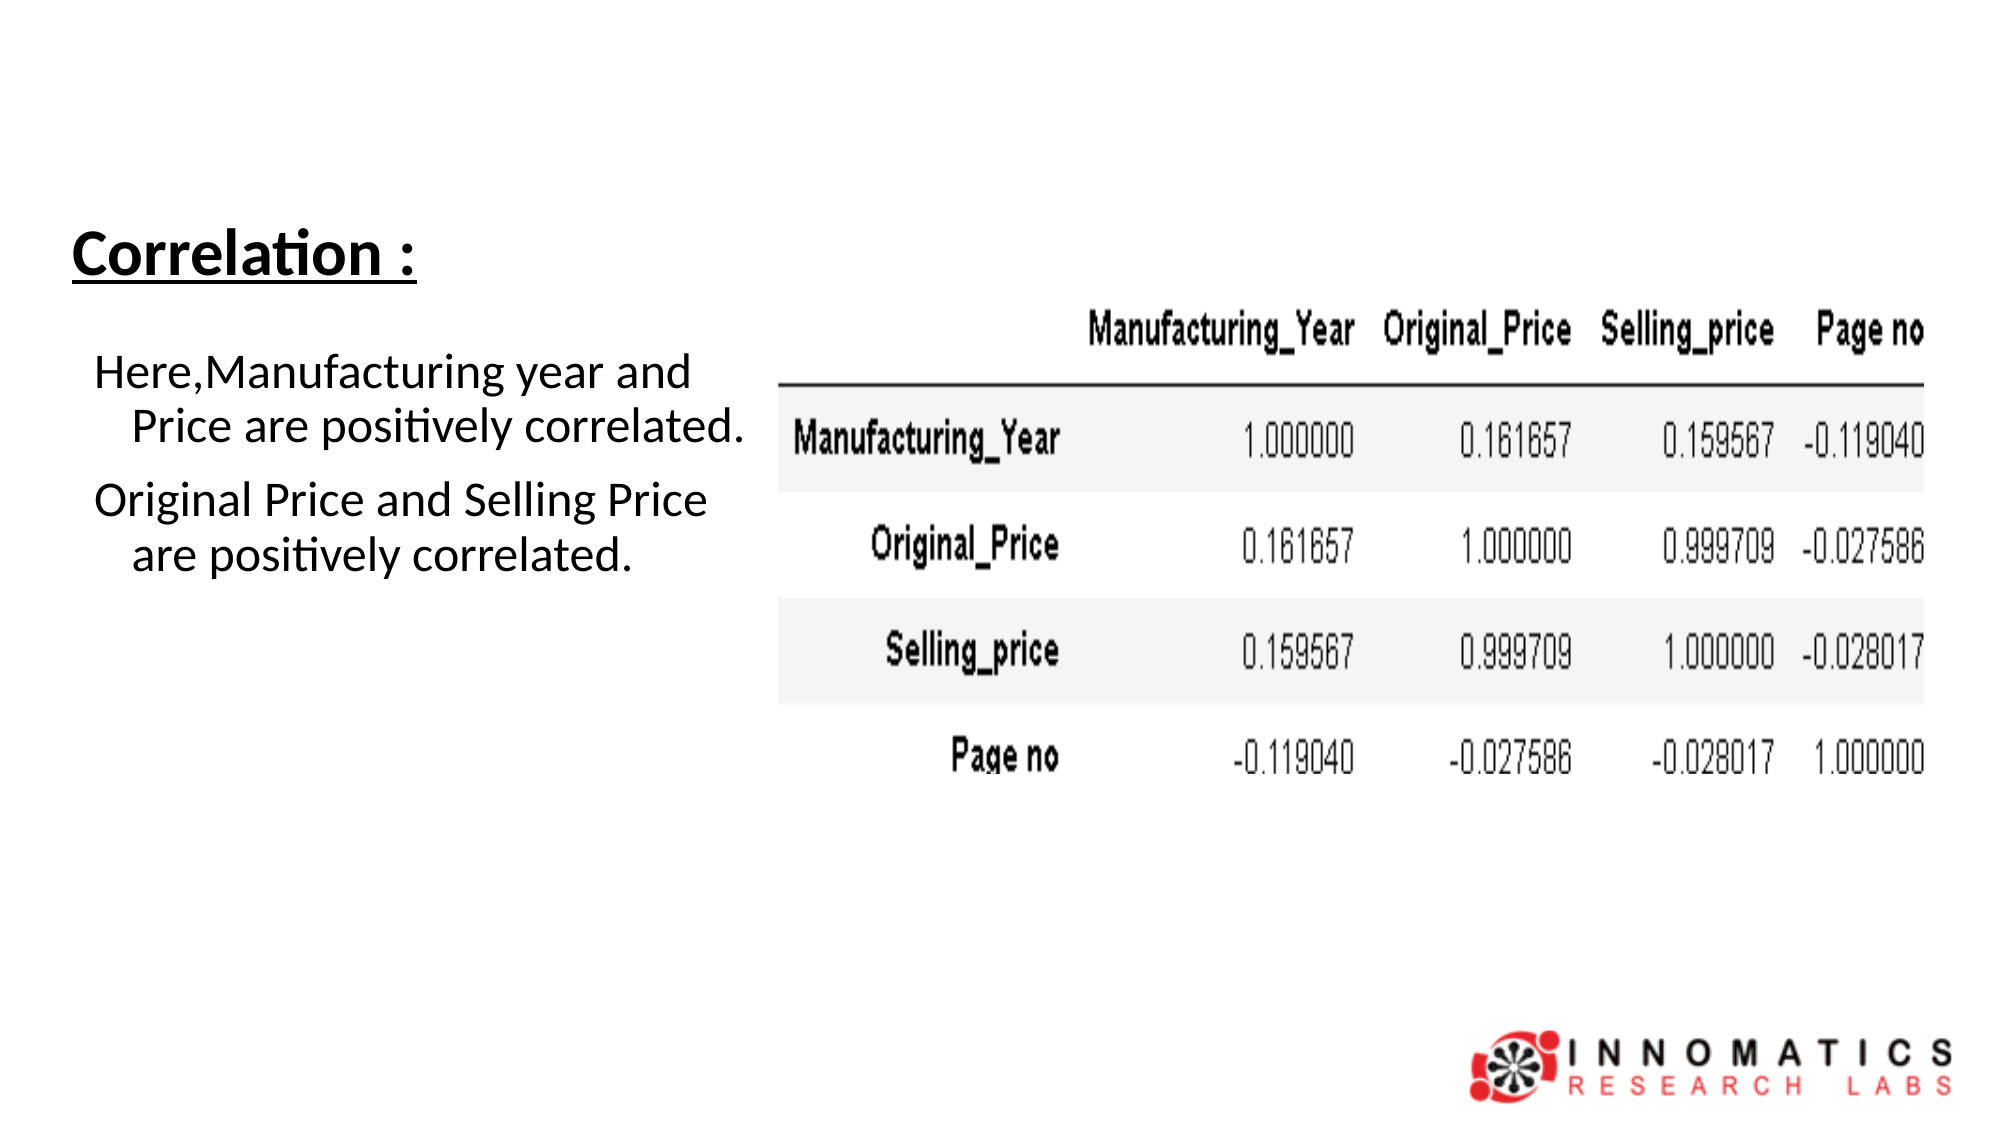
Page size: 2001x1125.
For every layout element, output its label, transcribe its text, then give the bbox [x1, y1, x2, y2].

picture [285, 257, 1925, 774]
list Here,Manufacturing year and Price are positively correlated. Original Price and Selling Price are positively correlated. [41, 337, 783, 1086]
picture [1445, 1014, 1975, 1125]
title Correlation : [57, 35, 703, 298]
